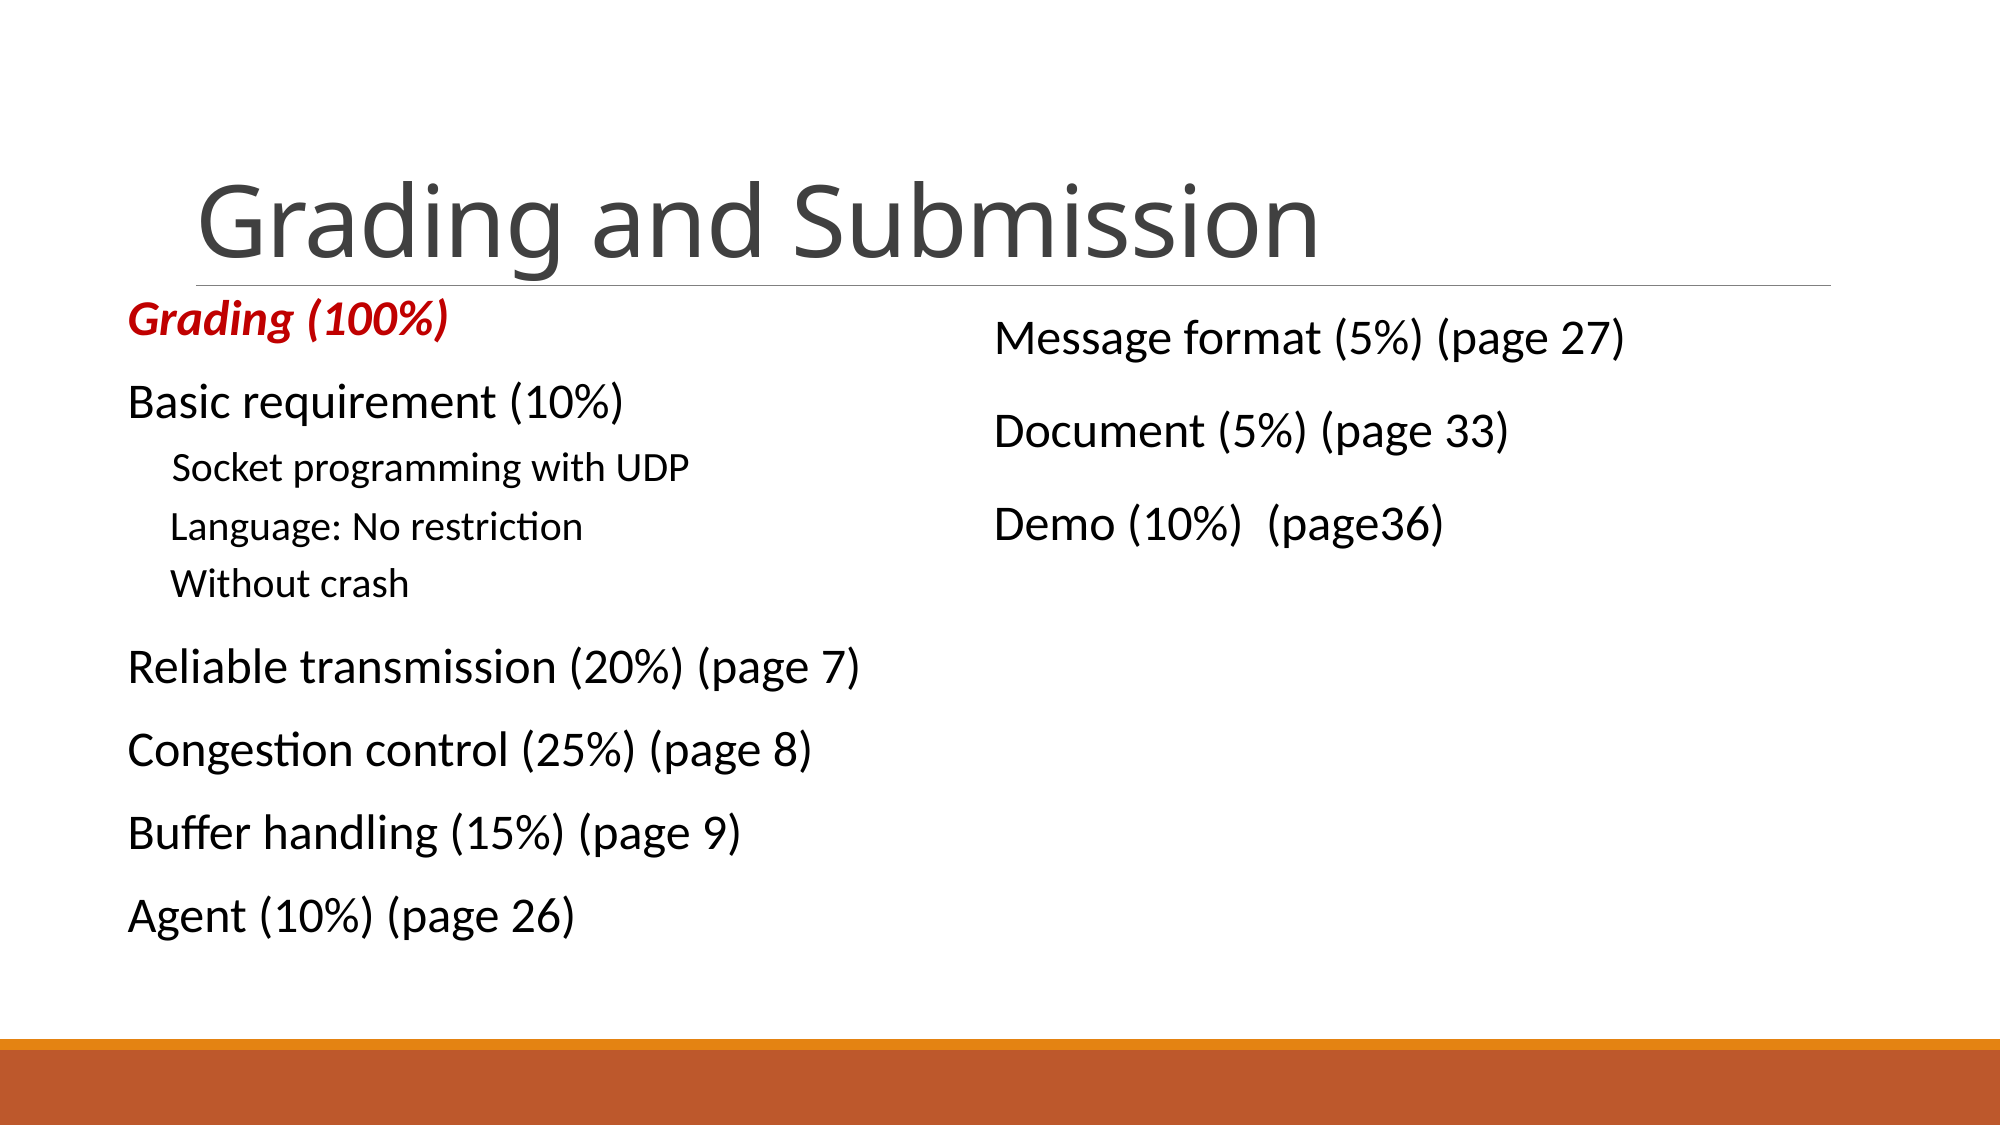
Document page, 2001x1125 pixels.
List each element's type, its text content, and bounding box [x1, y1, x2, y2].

text_box Message format (5%) (page 27) Document (5%) (page 33) Demo (10%) (page36) [978, 284, 1732, 866]
list Grading (100%) Basic requirement (10%) Socket programming with UDP Language: No restriction Without crash Reliable transmission (20%) (page 7) Congestion control (25%) (page 8) Buffer handling (15%) (page 9) Agent (10%) (page 26) [127, 285, 881, 947]
title Grading and Submission [180, 47, 1830, 285]
